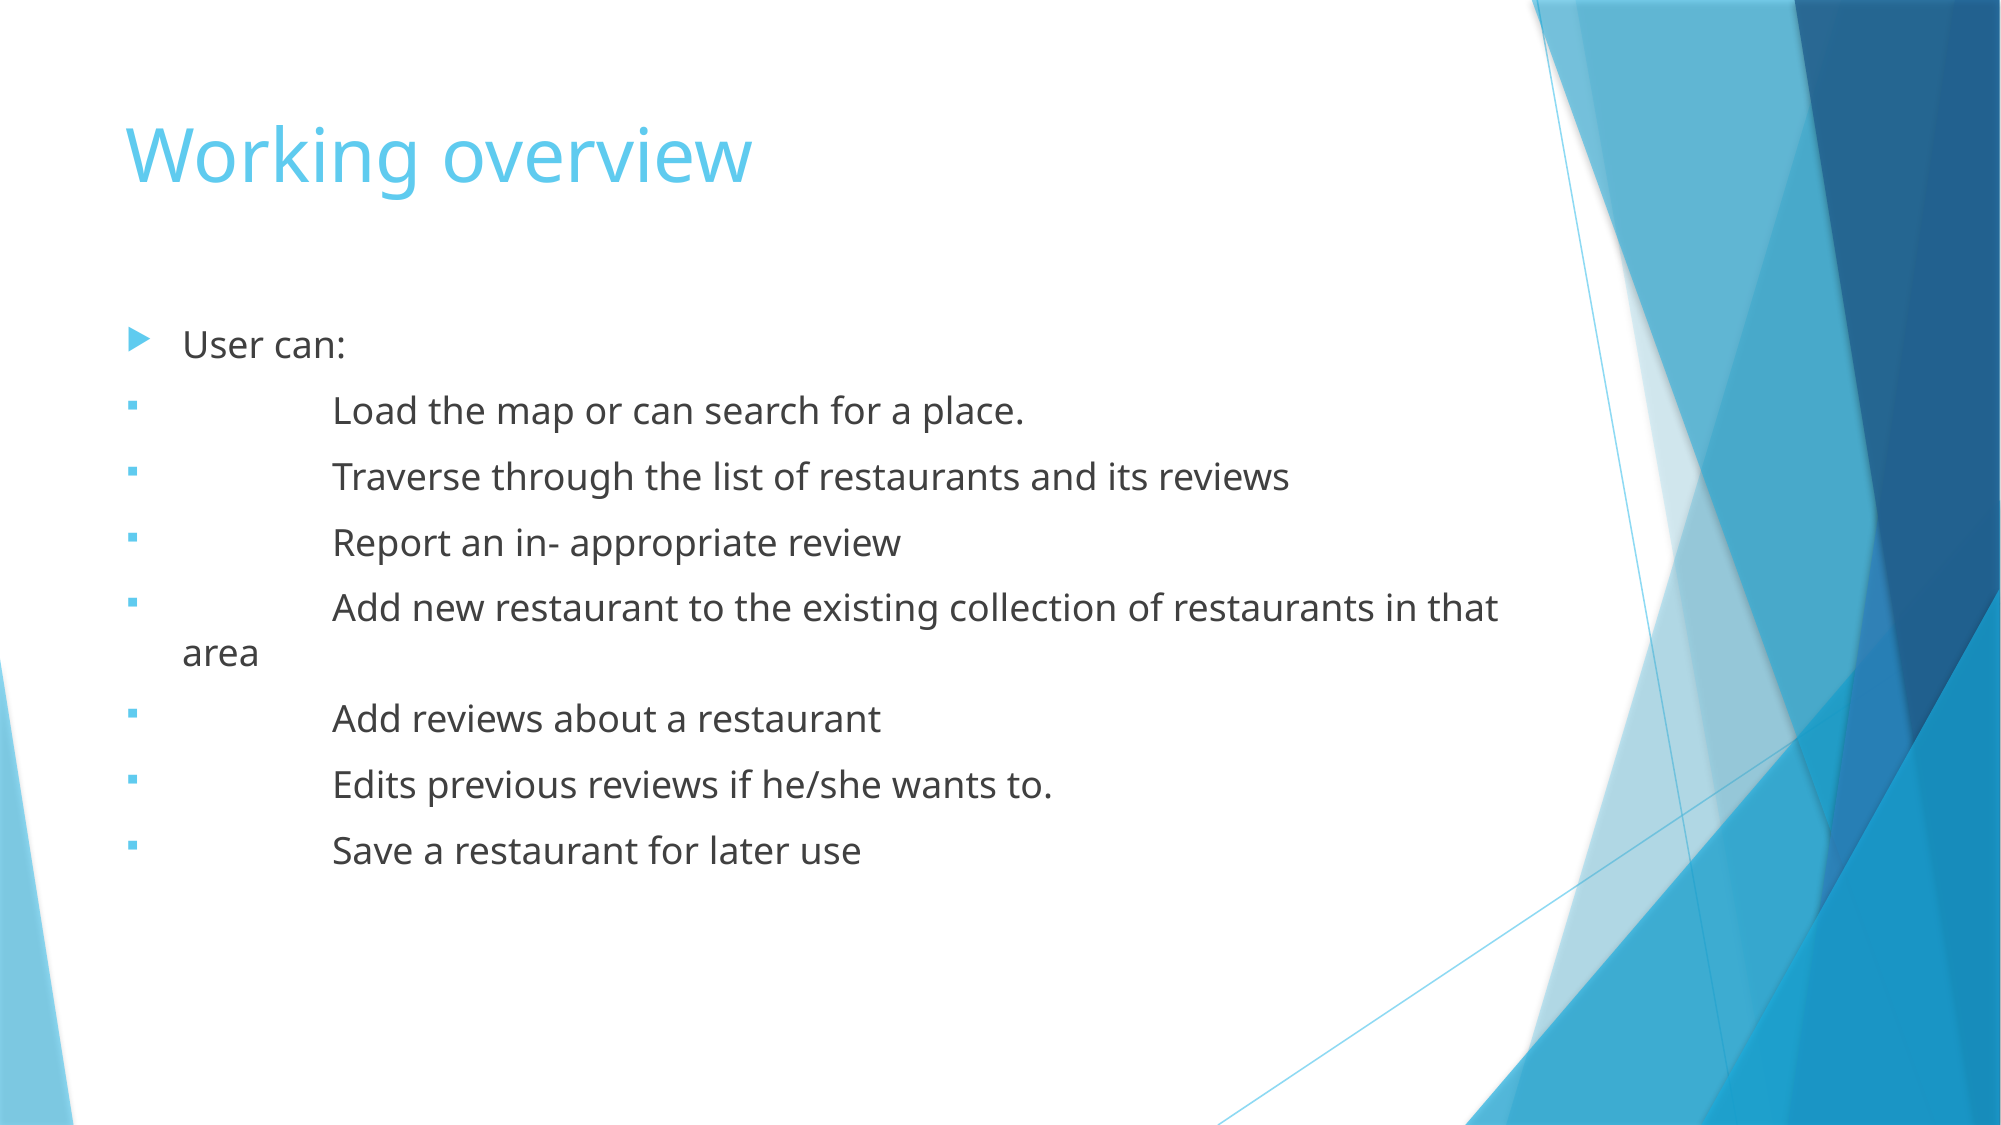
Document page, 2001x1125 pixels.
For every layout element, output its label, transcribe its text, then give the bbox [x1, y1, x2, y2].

text_box User can: Load the map or can search for a place. Traverse through the list of restaurants and its reviews Report an in- appropriate review Add new restaurant to the existing collection of restaurants in that area Add reviews about a restaurant Edits previous reviews if he/she wants to. Save a restaurant for later use [111, 247, 1522, 1016]
text_box Working overview [111, 99, 1522, 247]
